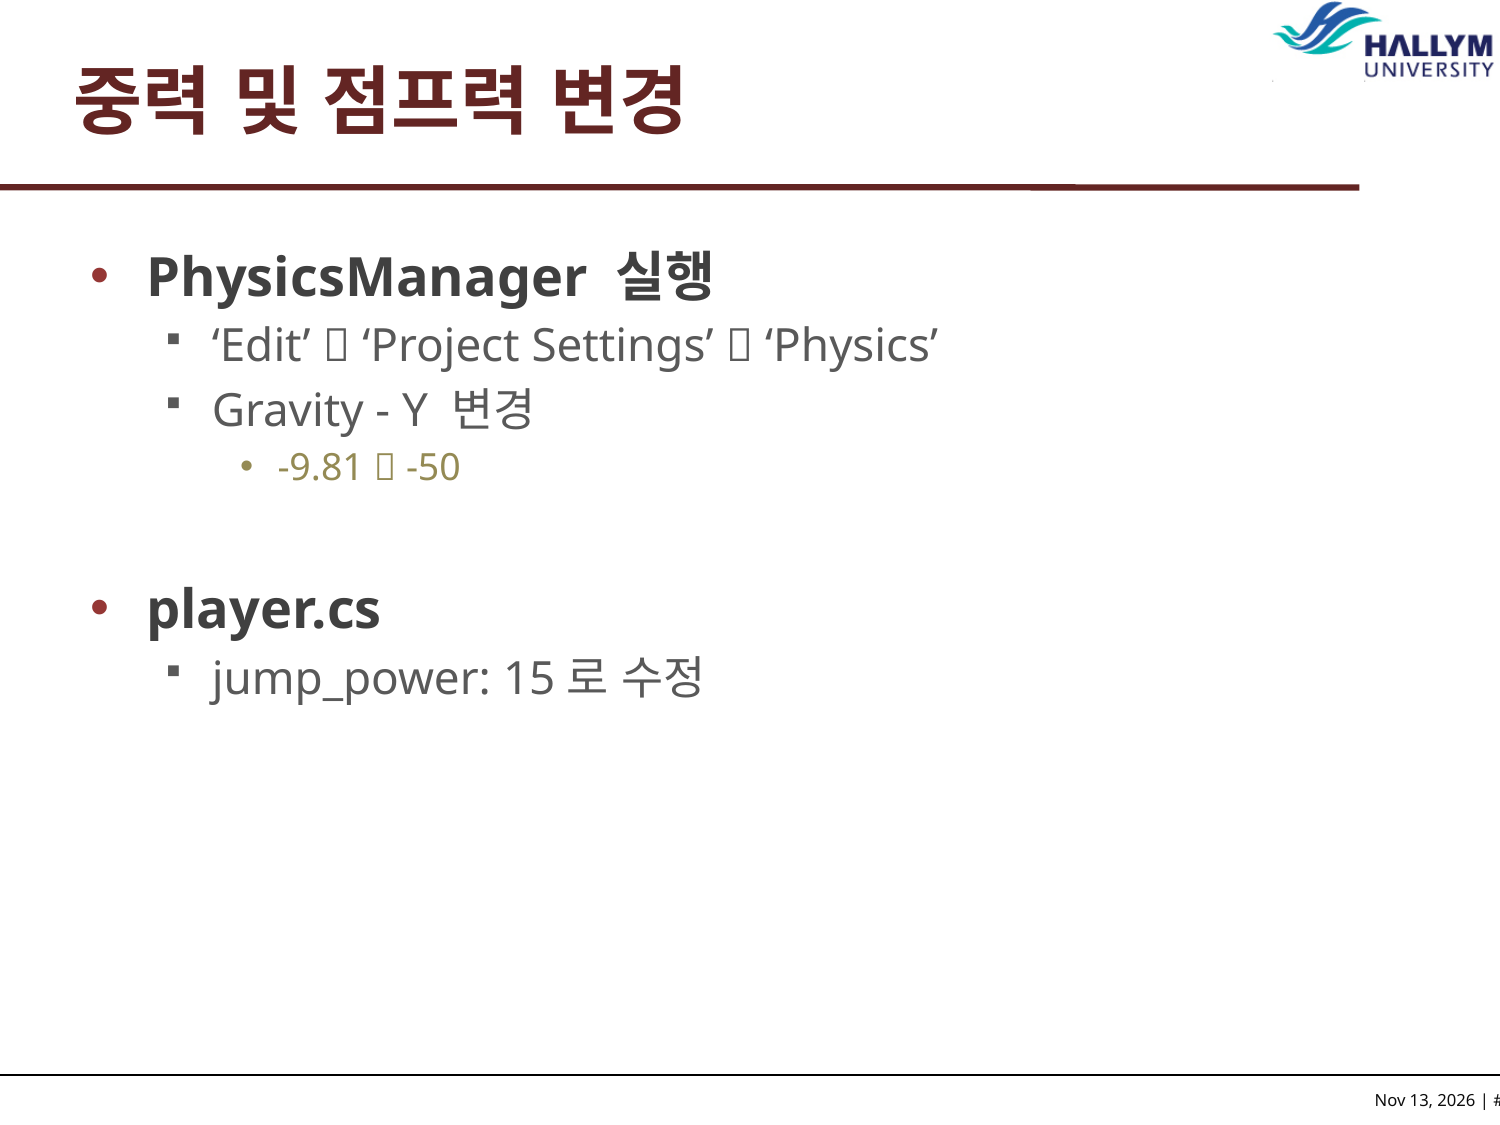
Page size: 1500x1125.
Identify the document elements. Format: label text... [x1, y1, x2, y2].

title 중력 및 점프력 변경 [44, 33, 1395, 164]
list PhysicsManager 실행 ‘Edit’  ‘Project Settings’  ‘Physics’ Gravity - Y 변경 -9.81  -50 player.cs jump_power: 15로 수정 [75, 234, 1425, 1032]
picture [1269, 0, 1500, 82]
